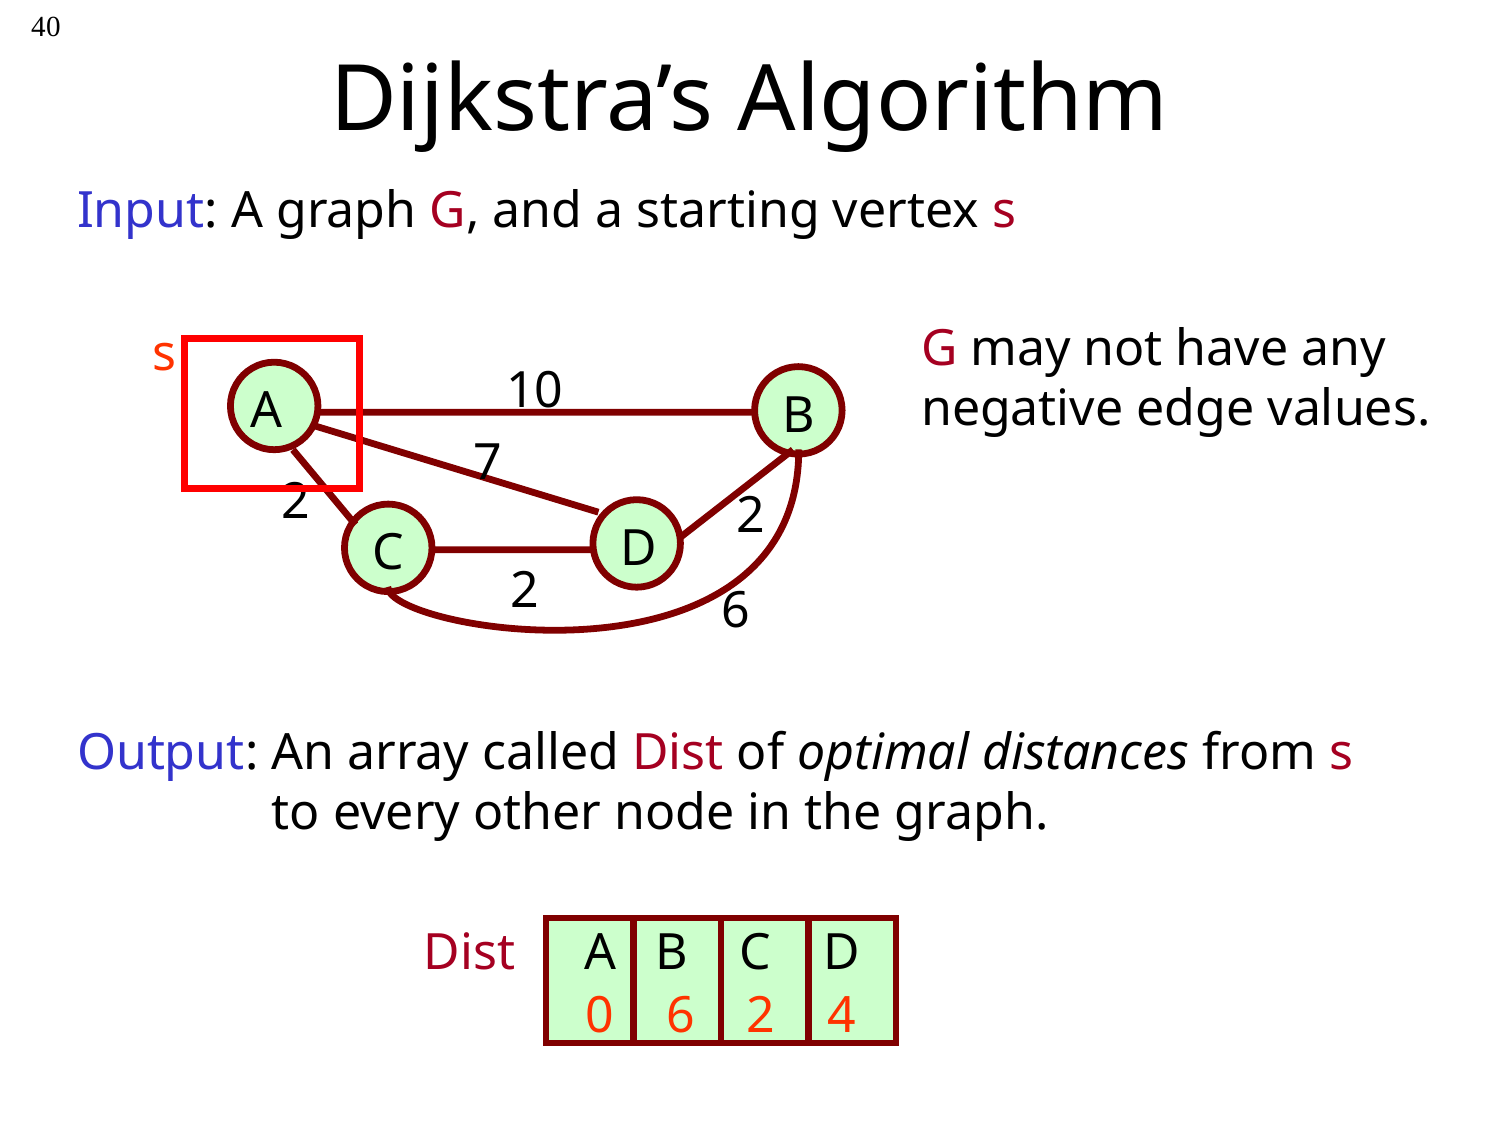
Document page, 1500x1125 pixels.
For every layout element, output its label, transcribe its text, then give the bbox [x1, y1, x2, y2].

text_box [405, 912, 901, 1051]
text_box Input: A graph G, and a starting vertex s [62, 170, 1441, 245]
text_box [137, 313, 360, 489]
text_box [230, 274, 843, 645]
text_box G may not have any negative edge values. [906, 307, 1447, 443]
text_box Dijkstra’s Algorithm [112, 0, 1388, 170]
slide_number 40 [0, 0, 76, 75]
text_box Output: An array called Dist of optimal distances from s to every other node in the graph. [62, 712, 1475, 848]
